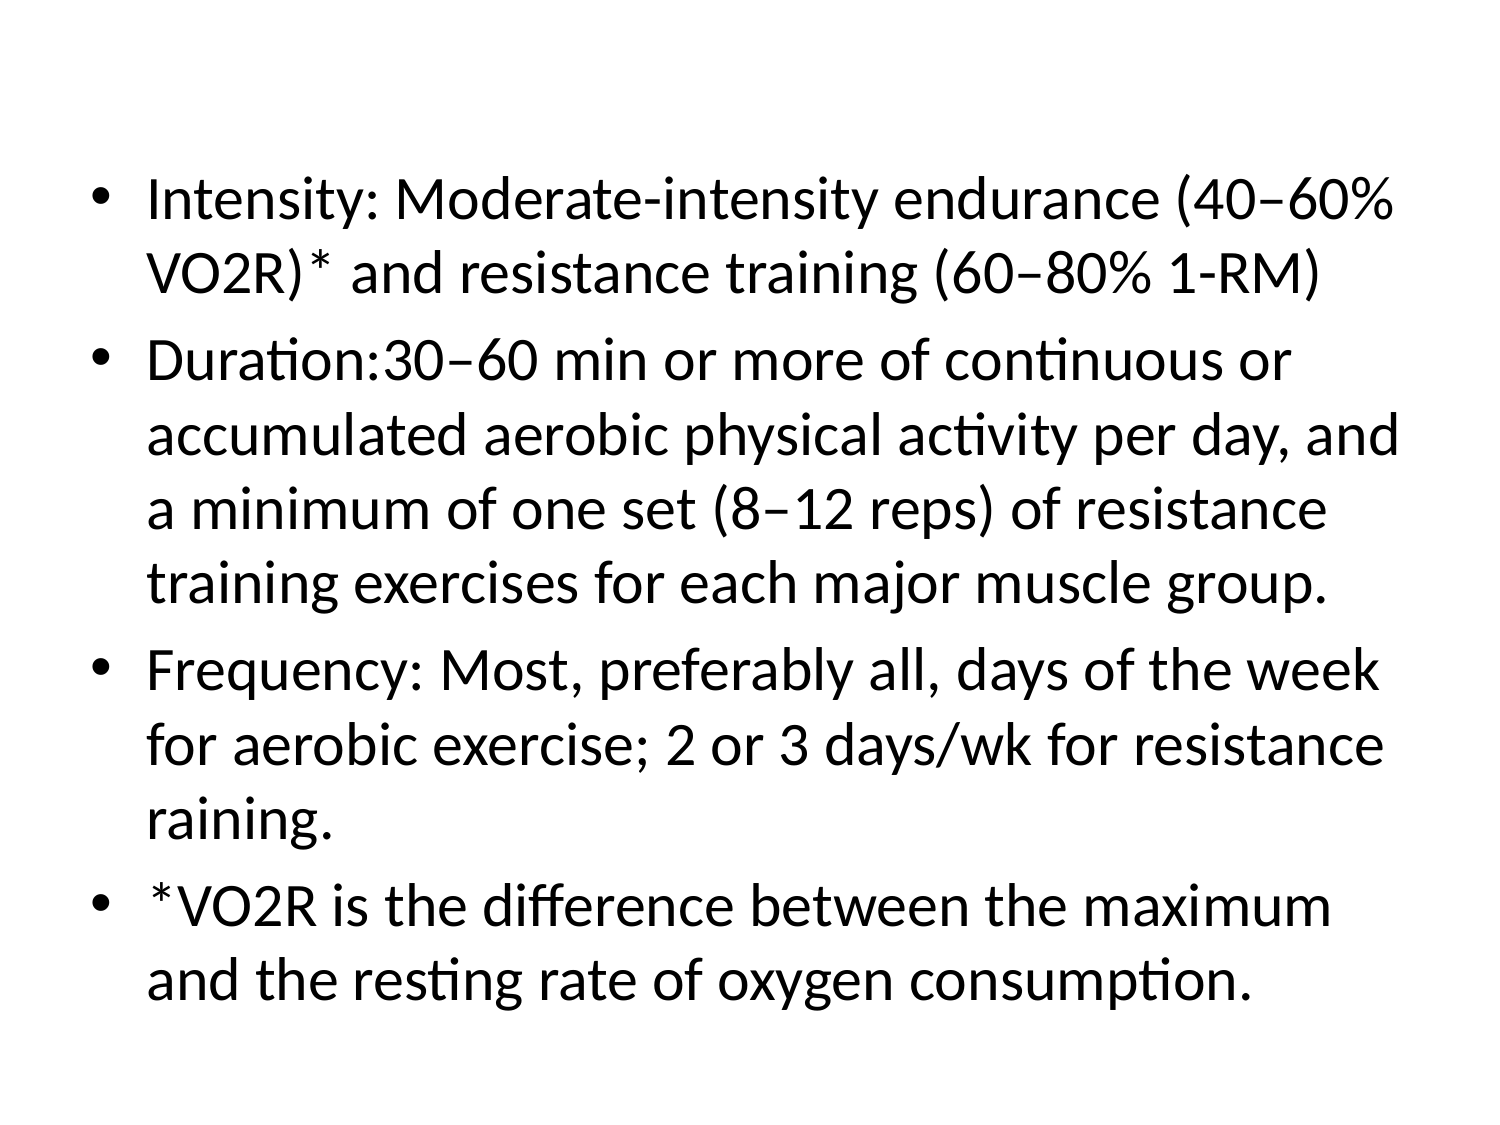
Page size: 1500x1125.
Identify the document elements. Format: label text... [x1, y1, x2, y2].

list Intensity: Moderate-intensity endurance (40–60% VO2R)* and resistance training (60–80% 1-RM) Duration:30–60 min or more of continuous or accumulated aerobic physical activity per day, and a minimum of one set (8–12 reps) of resistance training exercises for each major muscle group. Frequency: Most, preferably all, days of the week for aerobic exercise; 2 or 3 days/wk for resistance raining. *VO2R is the difference between the maximum and the resting rate of oxygen consumption. [75, 149, 1425, 1038]
